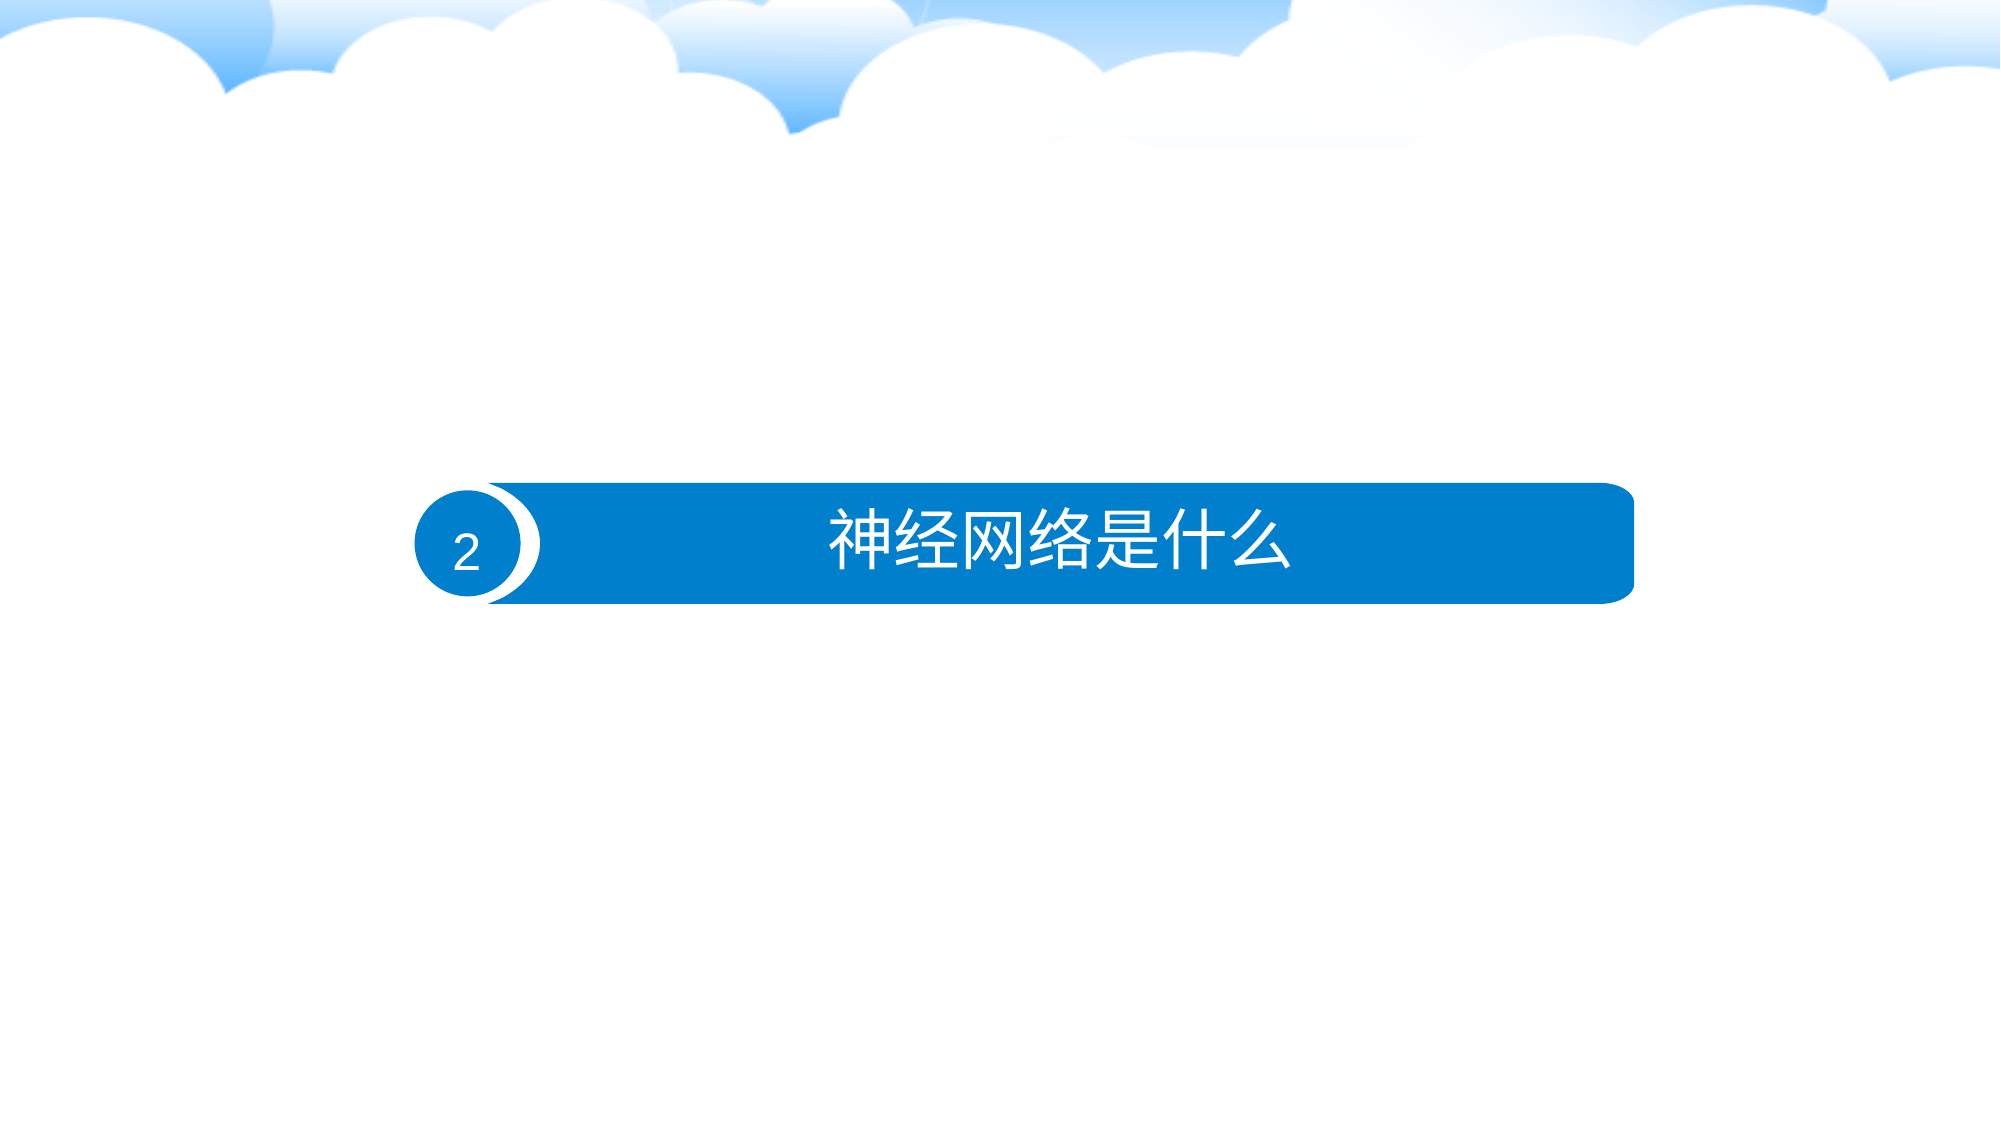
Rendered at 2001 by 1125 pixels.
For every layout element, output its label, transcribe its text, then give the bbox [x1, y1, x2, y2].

text_box 2 [414, 490, 487, 597]
title 神经网络是什么 [487, 482, 1635, 604]
picture [0, 0, 2000, 148]
